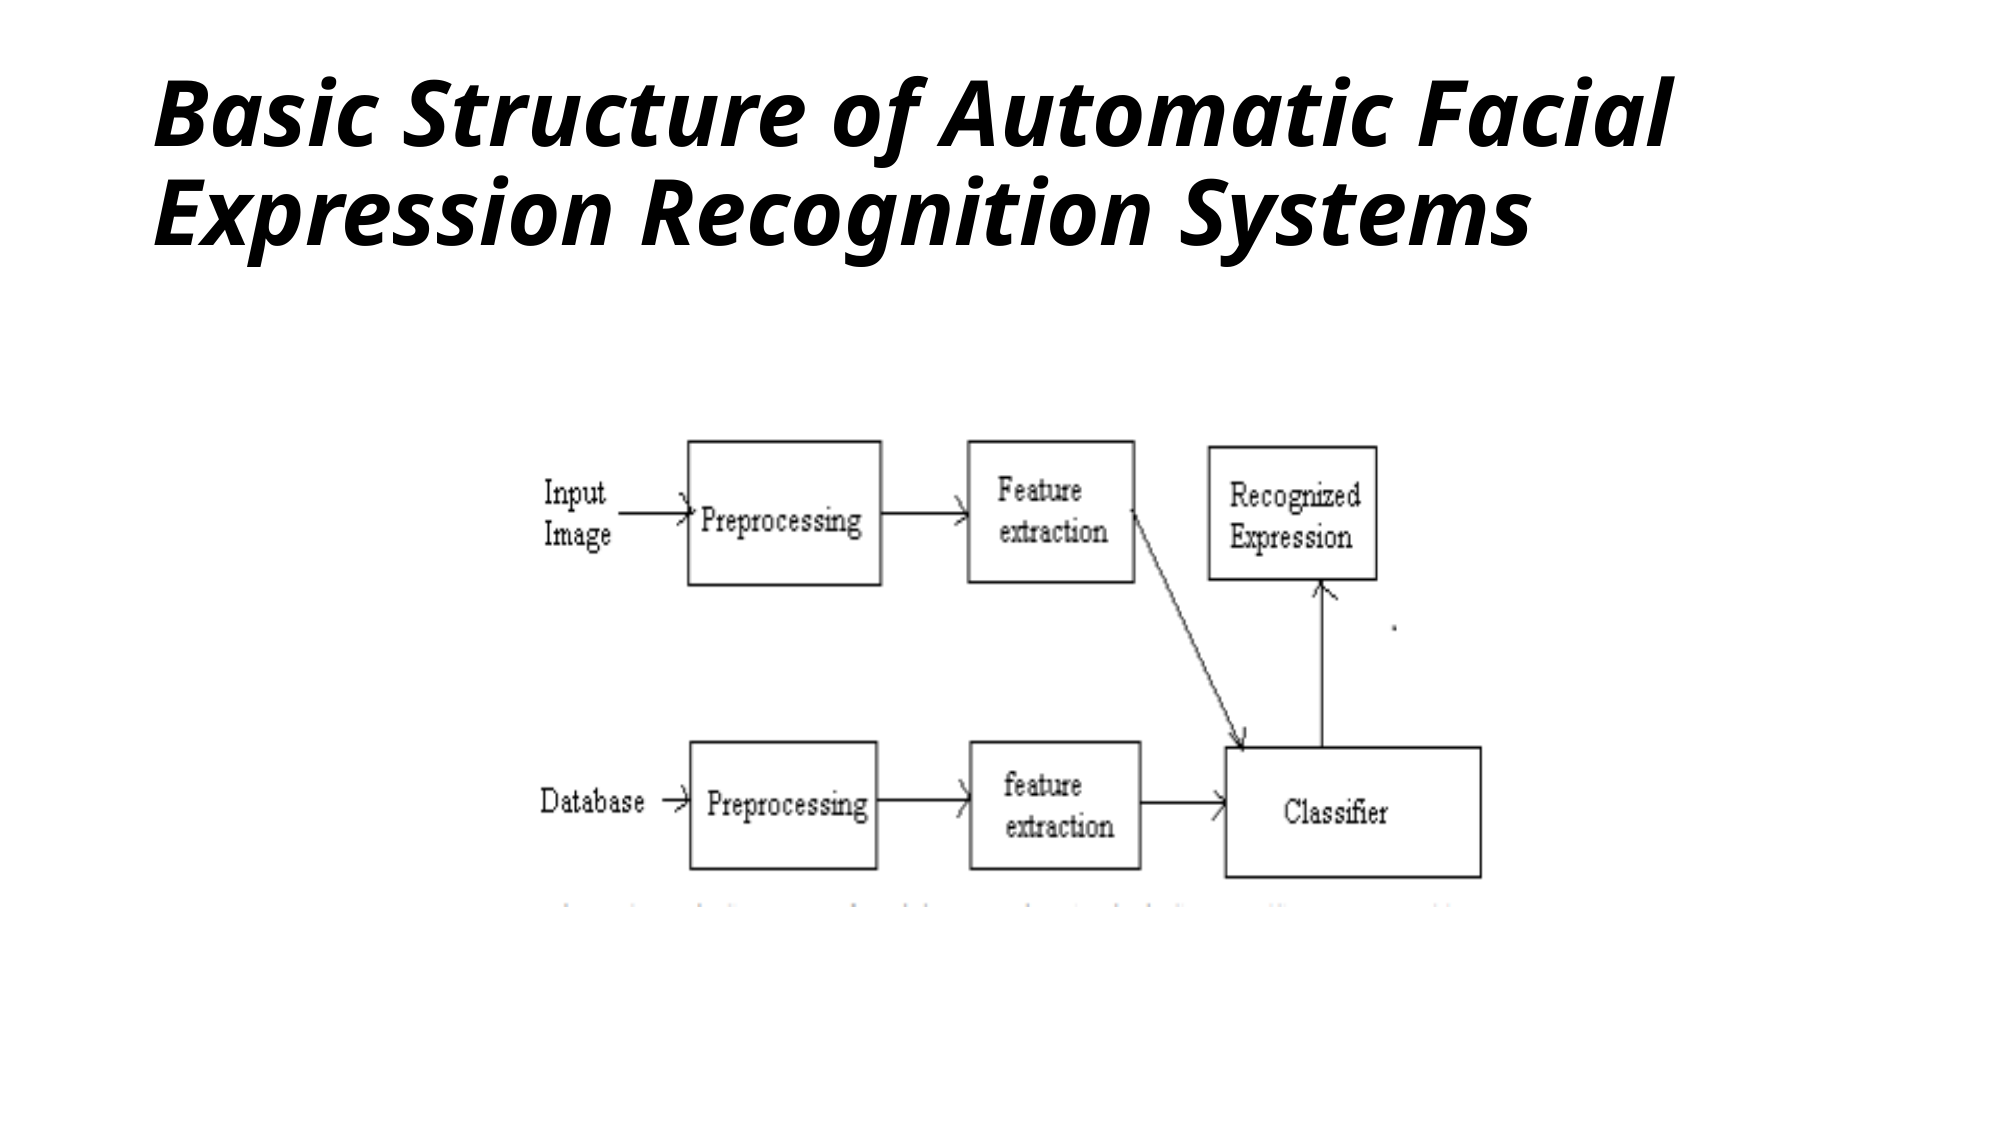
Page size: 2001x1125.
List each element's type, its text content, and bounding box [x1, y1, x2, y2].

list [477, 375, 1570, 907]
title Basic Structure of Automatic Facial Expression Recognition Systems [137, 57, 1863, 275]
